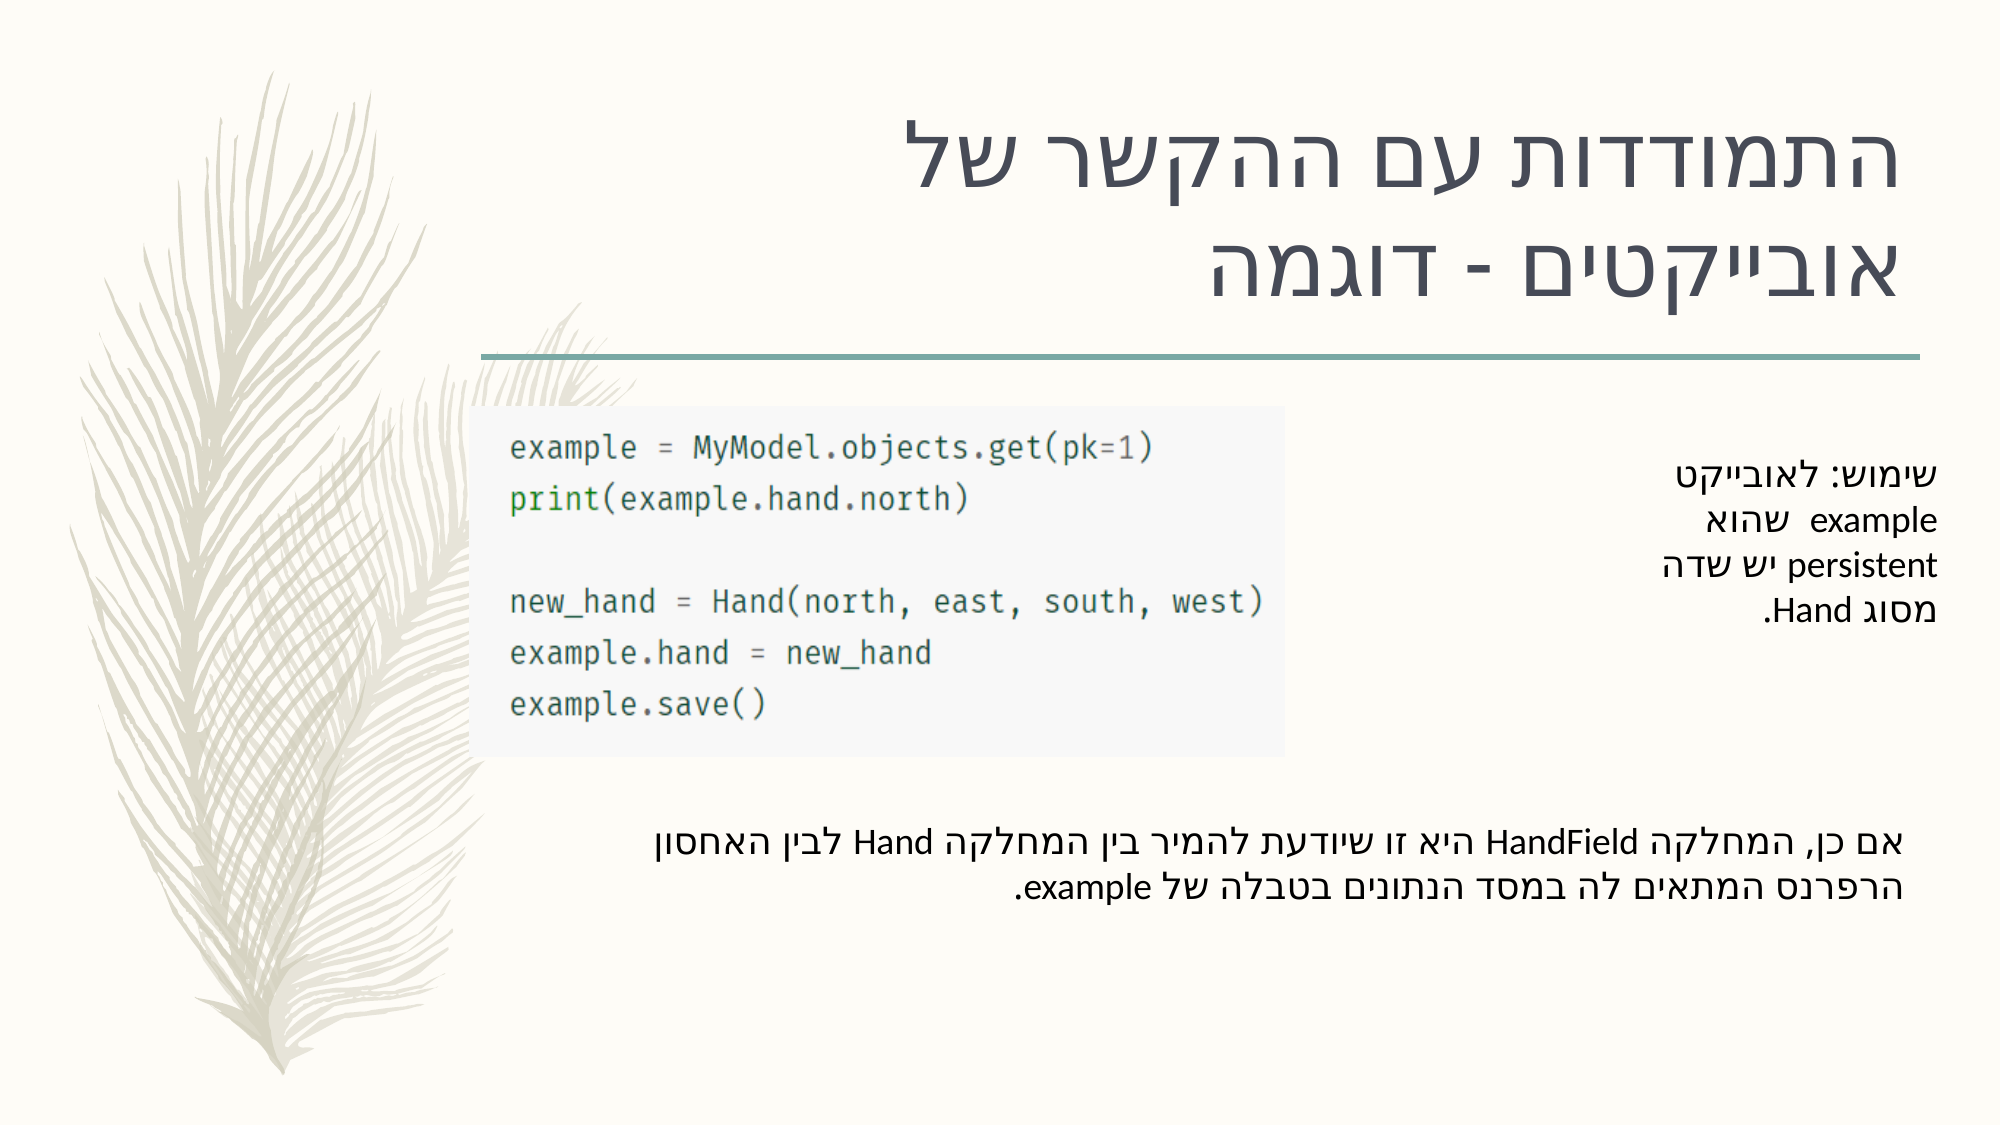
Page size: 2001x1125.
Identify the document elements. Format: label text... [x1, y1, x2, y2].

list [469, 405, 1285, 757]
title התמודדות עם ההקשר של אובייקטים - דוגמה [481, 93, 1920, 350]
text_box שימוש: לאובייקט example שהוא persistent יש שדה מסוג Hand. [1626, 442, 1954, 637]
text_box אם כן, המחלקה HandField היא זו שיודעת להמיר בין המחלקה Hand לבין האחסון הרפרנס המתאים לה במסד הנתונים בטבלה של example. [573, 809, 1920, 914]
